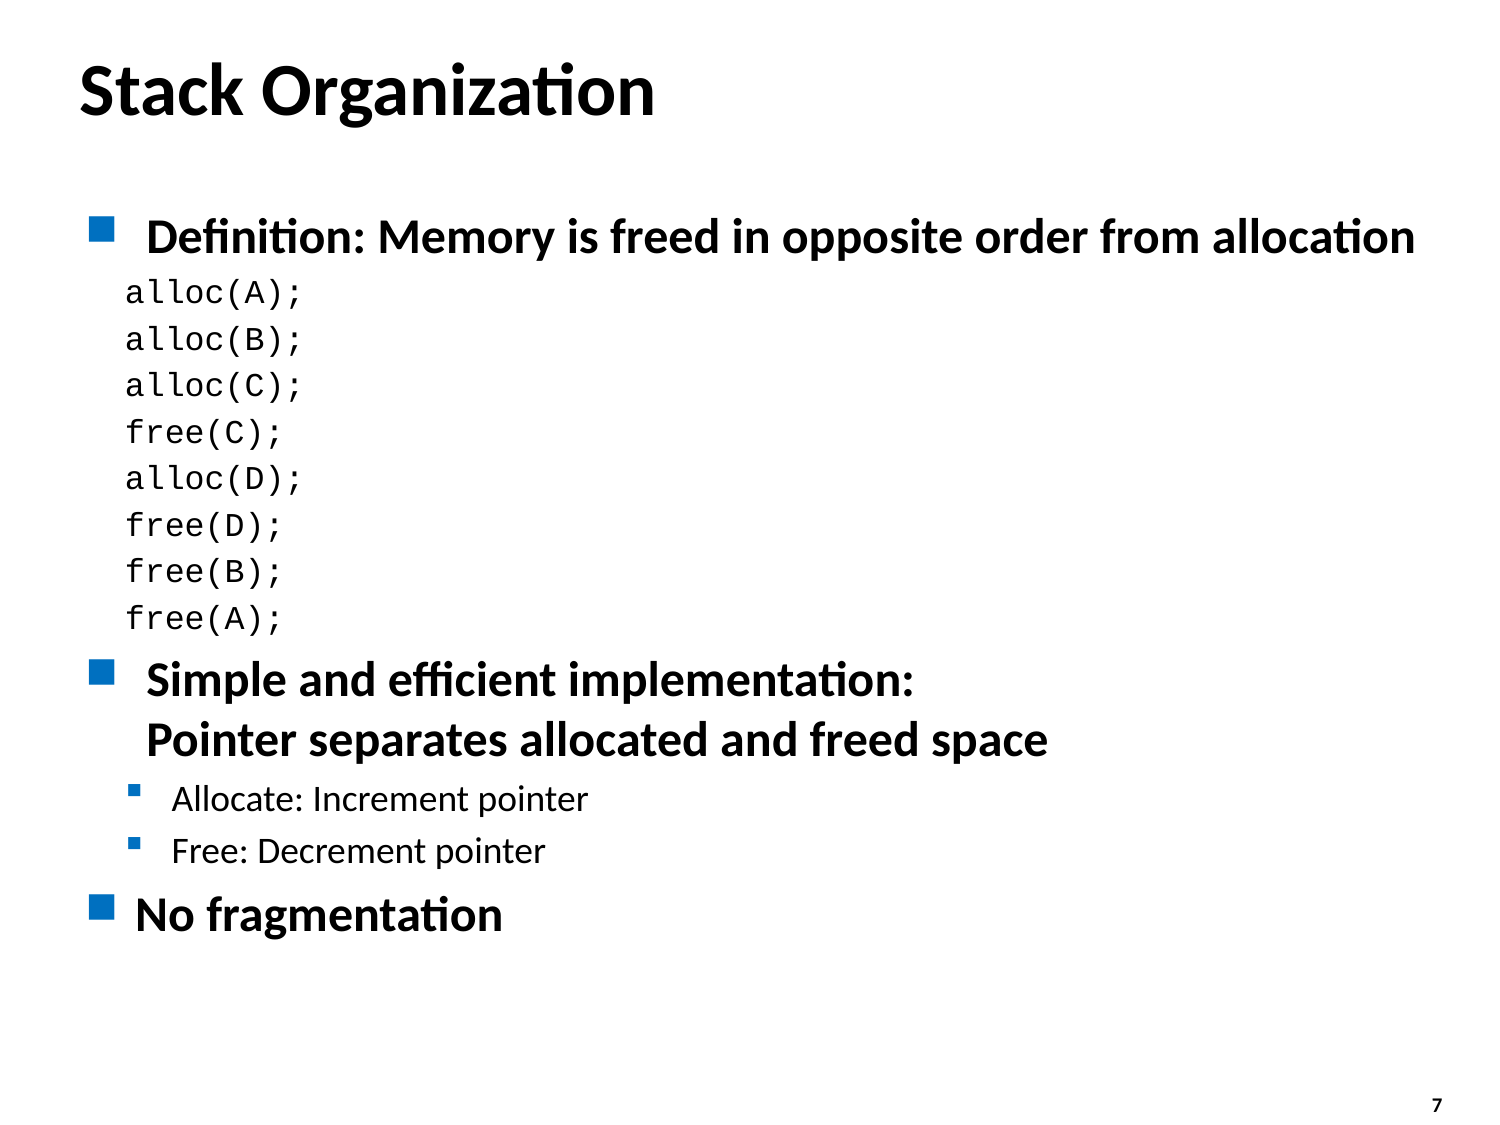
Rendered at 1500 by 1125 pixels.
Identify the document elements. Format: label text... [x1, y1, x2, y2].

title Stack Organization [64, 23, 1311, 149]
list Definition: Memory is freed in opposite order from allocation alloc(A); alloc(B); alloc(C); free(C); alloc(D); free(D); free(B); free(A); Simple and efficient implementation: Pointer separates allocated and freed space Allocate: Increment pointer Free: Decrement pointer No fragmentation [74, 196, 1471, 1059]
text_box [281, 674, 312, 736]
